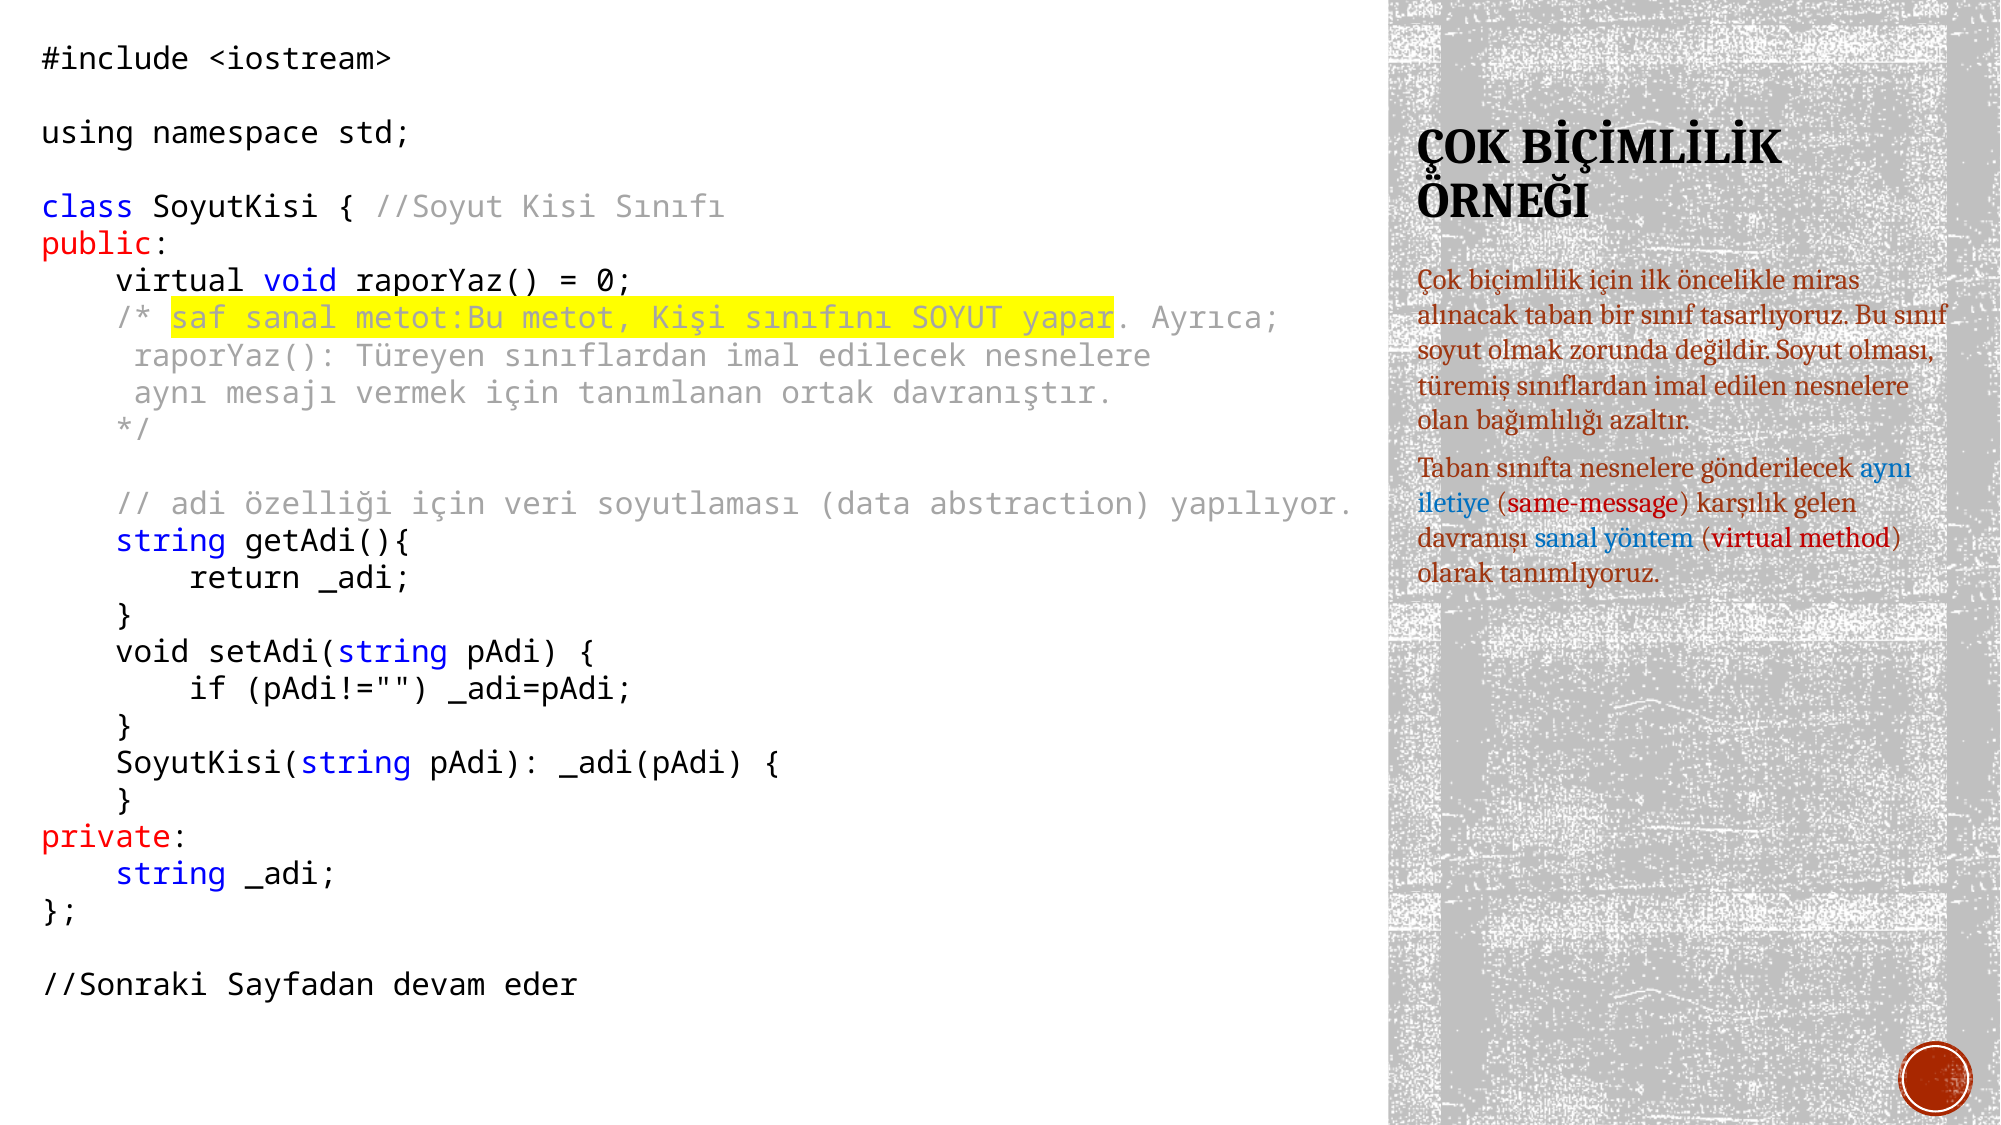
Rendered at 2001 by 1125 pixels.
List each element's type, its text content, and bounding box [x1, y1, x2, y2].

title ÇOK BİÇİMLİLİK ÖRNEĞI [1402, 31, 1974, 236]
list #include <iostream> using namespace std; class SoyutKisi { //Soyut Kisi Sınıfı public: virtual void raporYaz() = 0; /* saf sanal metot:Bu metot, Kişi sınıfını SOYUT yapar. Ayrıca; raporYaz(): Türeyen sınıflardan imal edilecek nesnelere aynı mesajı vermek için tanımlanan ortak davranıştır. */ // adi özelliği için veri soyutlaması (data abstraction) yapılıyor. string getAdi(){ return _adi; } void setAdi(string pAdi) { if (pAdi!="") _adi=pAdi; } SoyutKisi(string pAdi): _adi(pAdi) { } private: string _adi; }; //Sonraki Sayfadan devam eder [26, 31, 1376, 1042]
picture [1898, 1041, 1974, 1117]
list Çok biçimlilik için ilk öncelikle miras alınacak taban bir sınıf tasarlıyoruz. Bu sınıf soyut olmak zorunda değildir. Soyut olması, türemiş sınıflardan imal edilen nesnelere olan bağımlılığı azaltır. Taban sınıfta nesnelere gönderilecek aynı iletiye (same-message) karşılık gelen davranışı sanal yöntem (virtual method) olarak tanımlıyoruz. [1402, 252, 1974, 1014]
